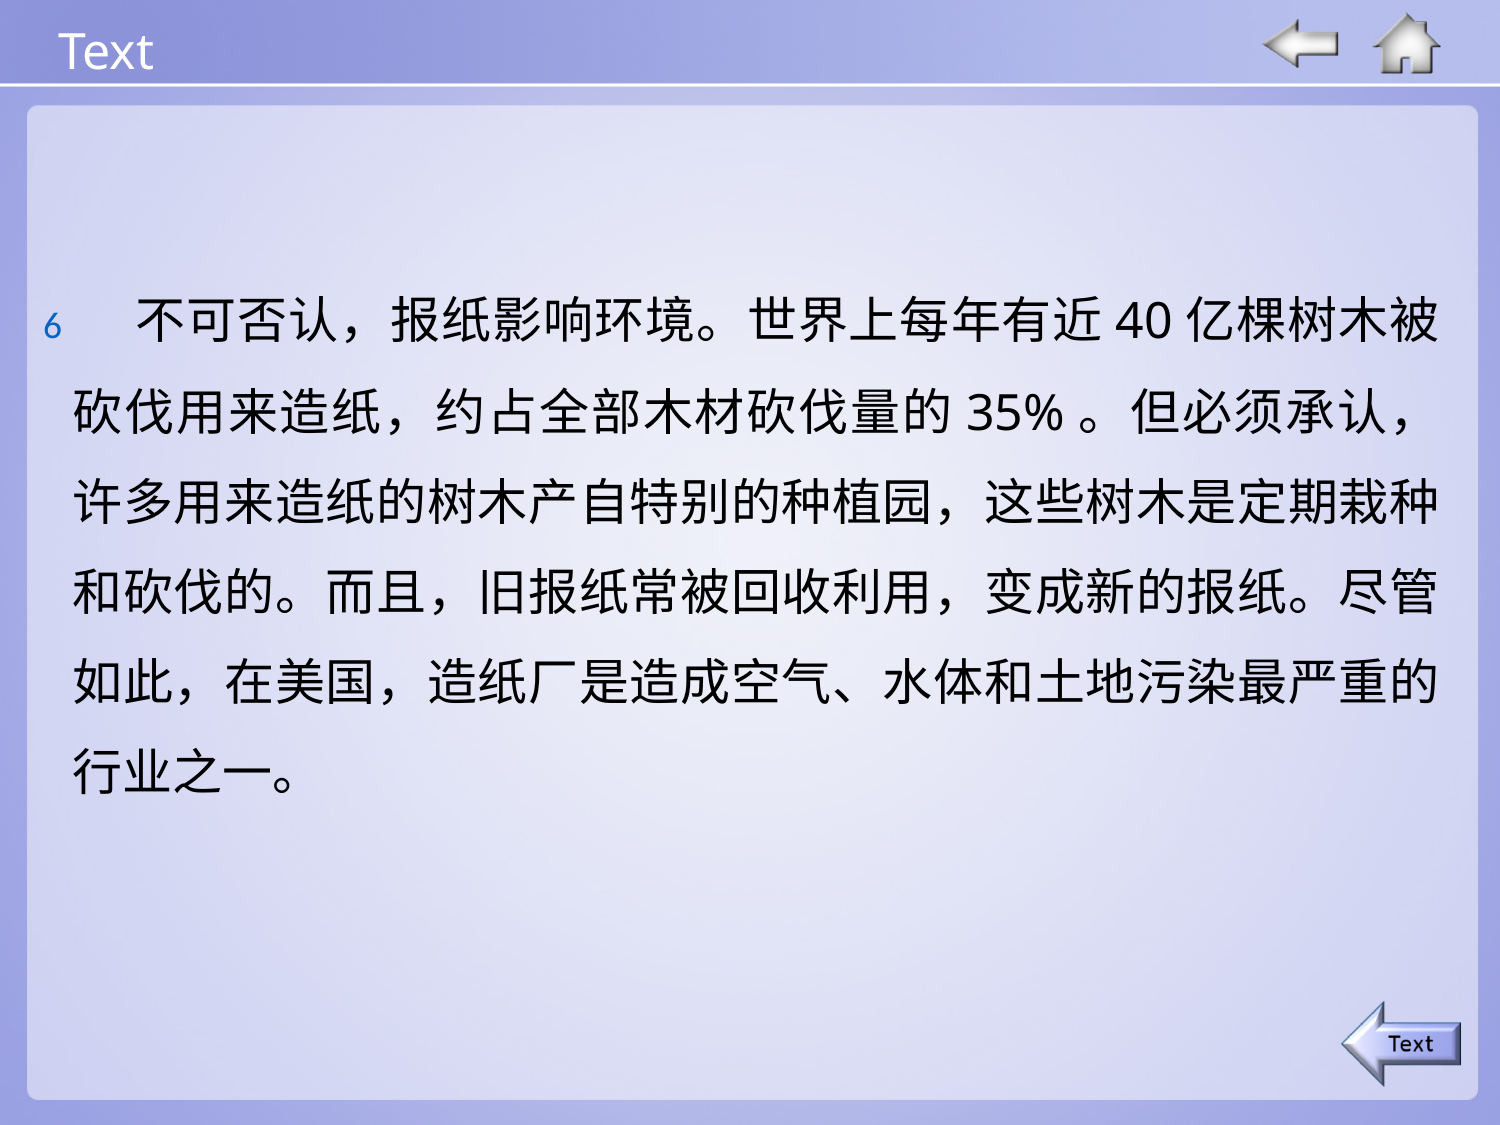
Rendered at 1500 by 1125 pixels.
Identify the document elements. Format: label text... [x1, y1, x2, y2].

text_box Text [43, 11, 170, 87]
picture [0, 0, 1500, 1125]
list 6 不可否认，报纸影响环境。世界上每年有近40亿棵树木被砍伐用来造纸，约占全部木材砍伐量的35%。但必须承认，许多用来造纸的树木产自特别的种植园，这些树木是定期栽种和砍伐的。而且，旧报纸常被回收利用，变成新的报纸。尽管如此，在美国，造纸厂是造成空气、水体和土地污染最严重的行业之一。 [27, 166, 1455, 1066]
